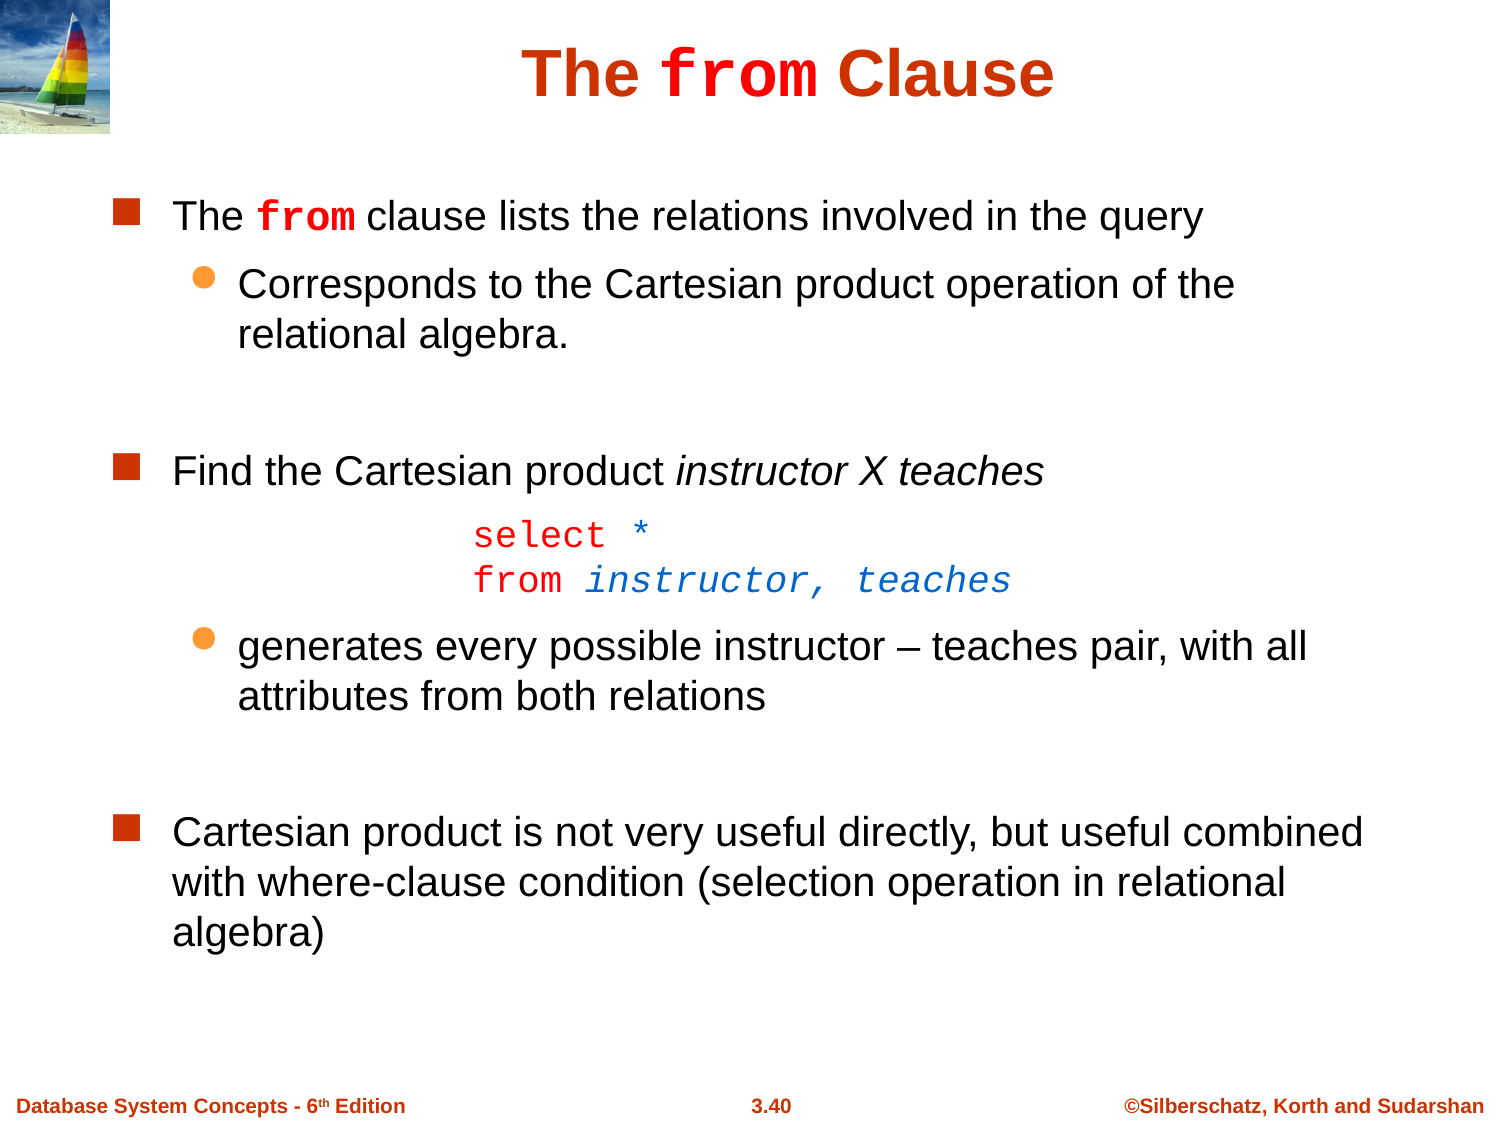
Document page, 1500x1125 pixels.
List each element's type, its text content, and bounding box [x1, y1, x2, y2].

picture [0, 0, 110, 134]
text_box The from Clause [126, 19, 1451, 120]
text_box The from clause lists the relations involved in the query Corresponds to the Cartesian product operation of the relational algebra. Find the Cartesian product instructor X teaches select * from instructor, teaches generates every possible instructor – teaches pair, with all attributes from both relations Cartesian product is not very useful directly, but useful combined with where-clause condition (selection operation in relational algebra) [101, 181, 1409, 1006]
